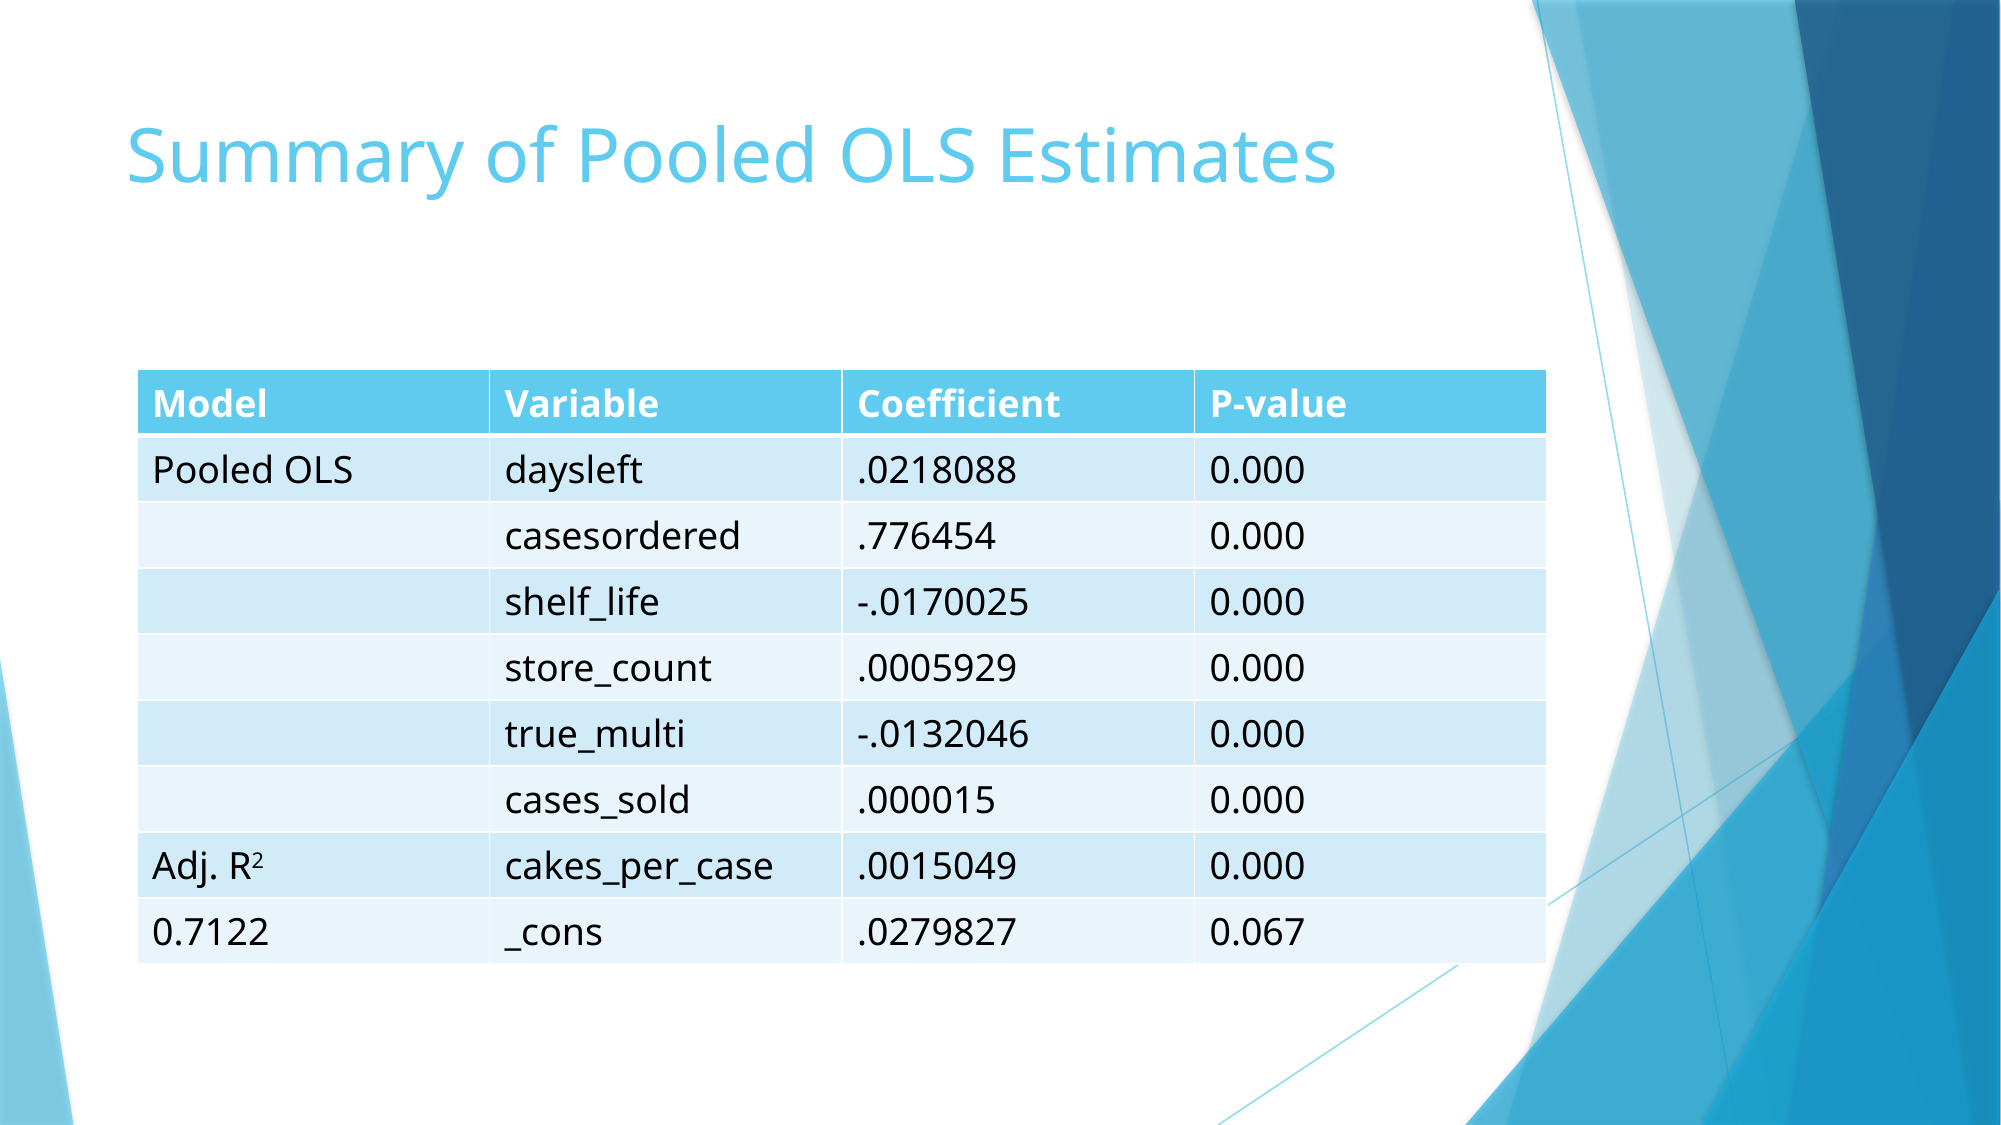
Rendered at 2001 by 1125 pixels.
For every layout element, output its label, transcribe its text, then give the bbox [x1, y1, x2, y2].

table_cell .000015 [843, 767, 1194, 831]
table_cell 0.000 [1195, 569, 1546, 633]
table_cell .0218088 [843, 438, 1194, 501]
table_cell [138, 569, 489, 633]
table_cell Pooled OLS [138, 438, 489, 501]
table_cell Adj. R2 [138, 833, 489, 897]
table_cell casesordered [490, 503, 841, 567]
table_header P-value [1195, 370, 1546, 433]
table_cell true_multi [490, 701, 841, 765]
table_cell .0015049 [843, 833, 1194, 897]
table_cell .0279827 [843, 899, 1194, 963]
table_cell 0.067 [1195, 899, 1546, 963]
table_cell -.0170025 [843, 569, 1194, 633]
table_cell [138, 701, 489, 765]
table_cell 0.000 [1195, 701, 1546, 765]
table_header Variable [490, 370, 841, 433]
table_header Coefficient [843, 370, 1194, 433]
table_cell _cons [490, 899, 841, 963]
table_cell 0.7122 [138, 899, 489, 963]
table_cell daysleft [490, 438, 841, 501]
table_cell [138, 635, 489, 699]
table_cell [138, 503, 489, 567]
table_cell .776454 [843, 503, 1194, 567]
table_cell 0.000 [1195, 635, 1546, 699]
table_cell [138, 767, 489, 831]
table_cell cases_sold [490, 767, 841, 831]
table_cell 0.000 [1195, 503, 1546, 567]
table_cell 0.000 [1195, 767, 1546, 831]
table_header Model [138, 370, 489, 433]
table_cell store_count [490, 635, 841, 699]
title Summary of Pooled OLS Estimates [111, 99, 1522, 317]
table_cell shelf_life [490, 569, 841, 633]
table_cell .0005929 [843, 635, 1194, 699]
table_cell 0.000 [1195, 833, 1546, 897]
table_cell -.0132046 [843, 701, 1194, 765]
table_cell cakes_per_case [490, 833, 841, 897]
table_cell 0.000 [1195, 438, 1546, 501]
